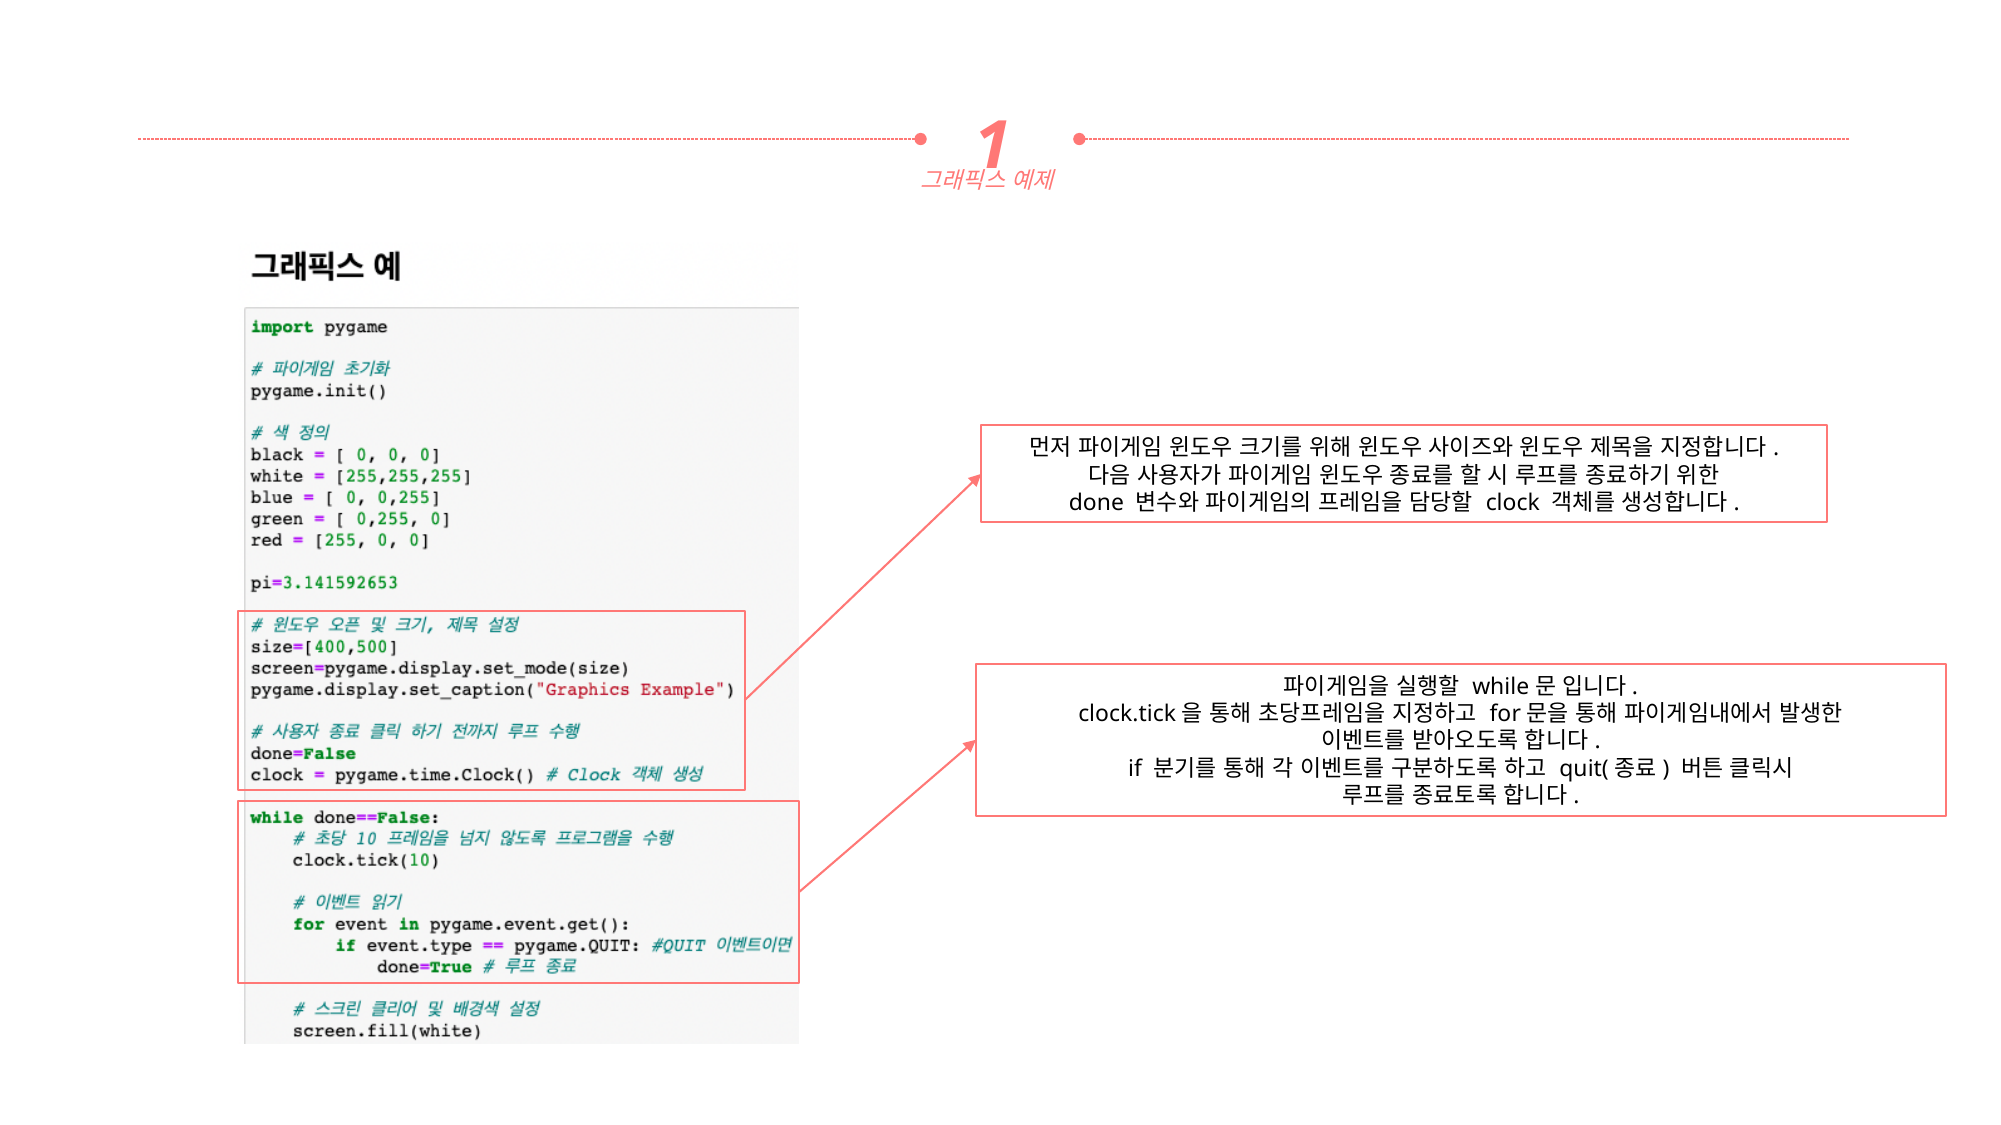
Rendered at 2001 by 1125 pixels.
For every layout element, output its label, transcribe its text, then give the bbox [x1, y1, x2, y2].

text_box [744, 474, 982, 701]
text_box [798, 740, 976, 893]
text_box 그래픽스 예제 [125, 157, 1850, 201]
picture [238, 242, 799, 1044]
text_box 1 [606, 54, 1380, 157]
text_box 파이게임을 실행할 while문 입니다. clock.tick을 통해 초당프레임을 지정하고 for문을 통해 파이게임내에서 발생한 이벤트를 받아오도록 합니다. if 분기를 통해 각 이벤트를 구분하도록 하고 quit(종료) 버튼 클릭시 루프를 종료토록 합니다. [975, 663, 1946, 816]
text_box 먼저 파이게임 윈도우 크기를 위해 윈도우 사이즈와 윈도우 제목을 지정합니다. 다음 사용자가 파이게임 윈도우 종료를 할 시 루프를 종료하기 위한 done 변수와 파이게임의 프레임을 담당할 clock 객체를 생성합니다. [981, 425, 1828, 523]
